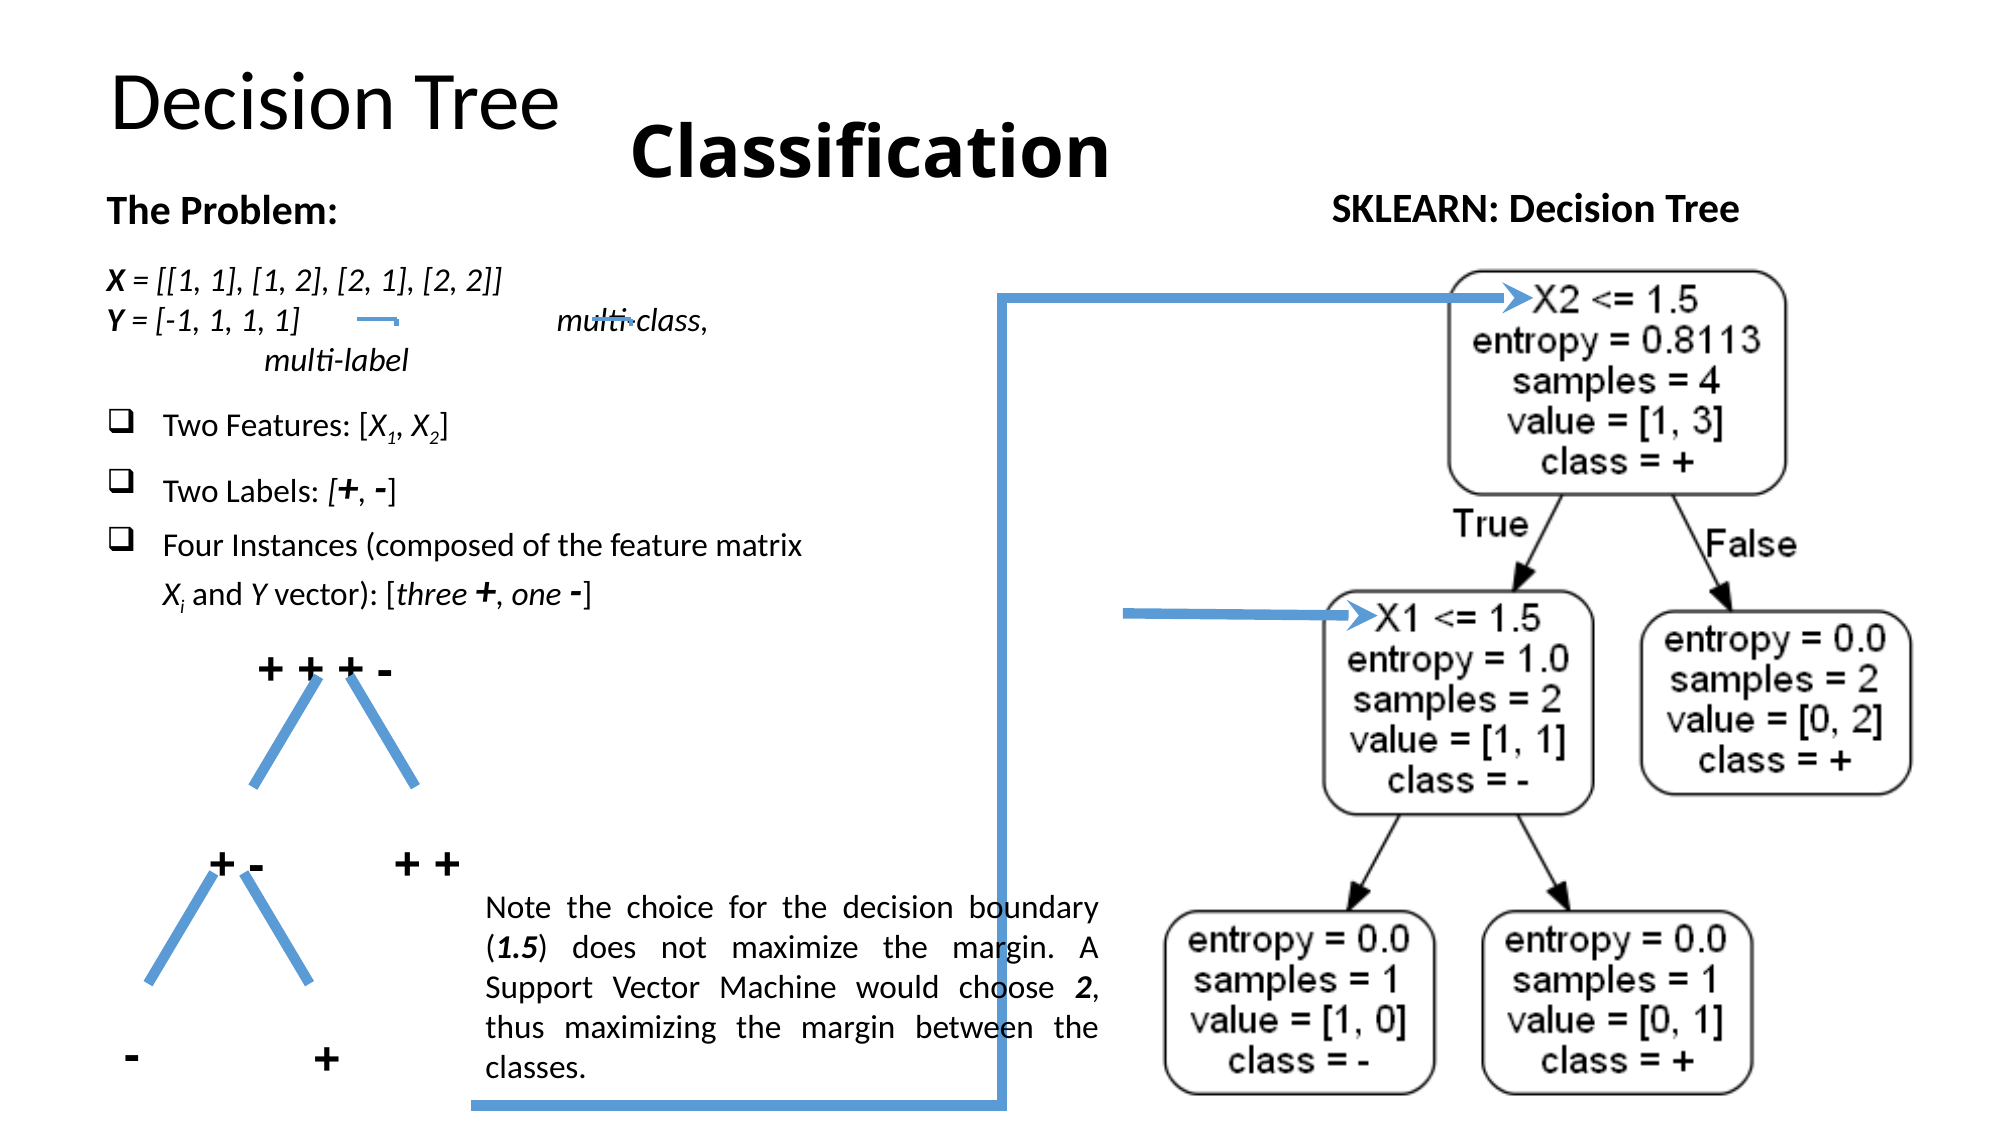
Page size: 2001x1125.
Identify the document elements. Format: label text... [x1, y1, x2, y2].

text_box Classification [614, 13, 1319, 200]
text_box SKLEARN: Decision Tree [1156, 173, 1916, 238]
picture [1155, 261, 1922, 1106]
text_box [591, 318, 631, 327]
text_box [470, 297, 1534, 1106]
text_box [34, 574, 525, 1048]
text_box Decision Tree [95, 39, 596, 155]
text_box The Problem: X = [[1, 1], [1, 2], [2, 1], [2, 2]] Y = [-1, 1, 1, 1] multi-class, multi-label Two Features: [X1, X2] Two Labels: [+, -] Four Instances (composed of the feature matrix Xi and Y vector): [three +, one -] [91, 175, 855, 574]
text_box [357, 318, 397, 327]
